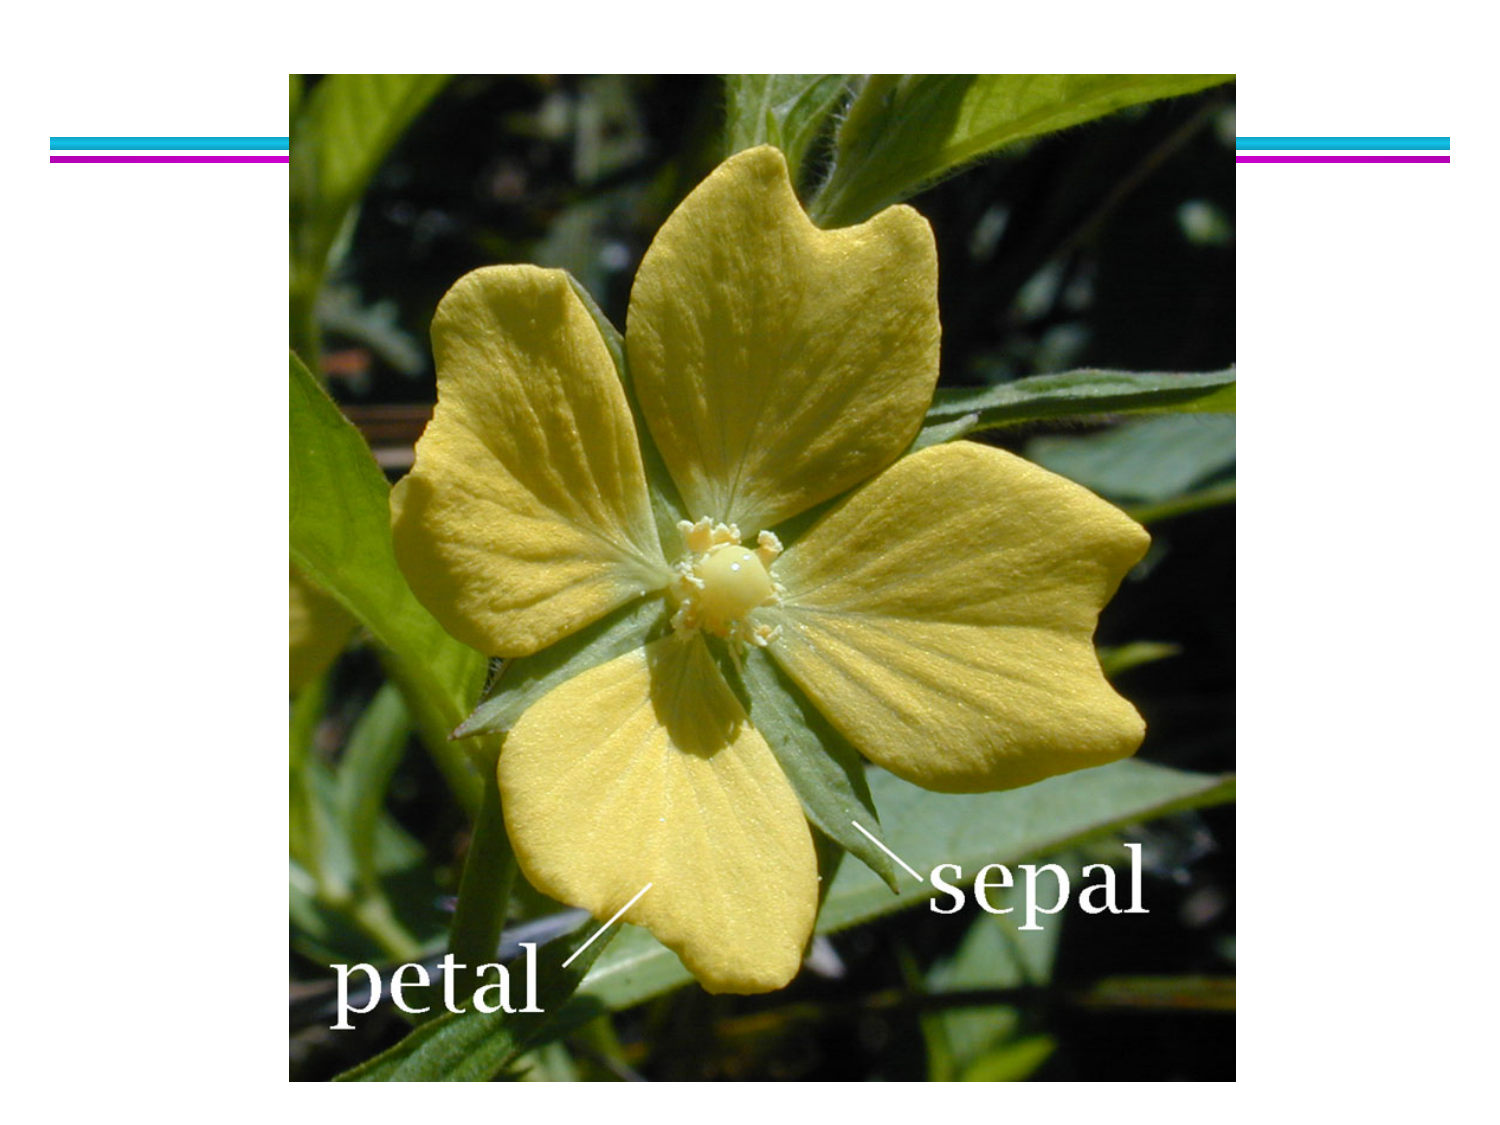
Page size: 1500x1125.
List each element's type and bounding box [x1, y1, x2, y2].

picture [289, 74, 1236, 1082]
